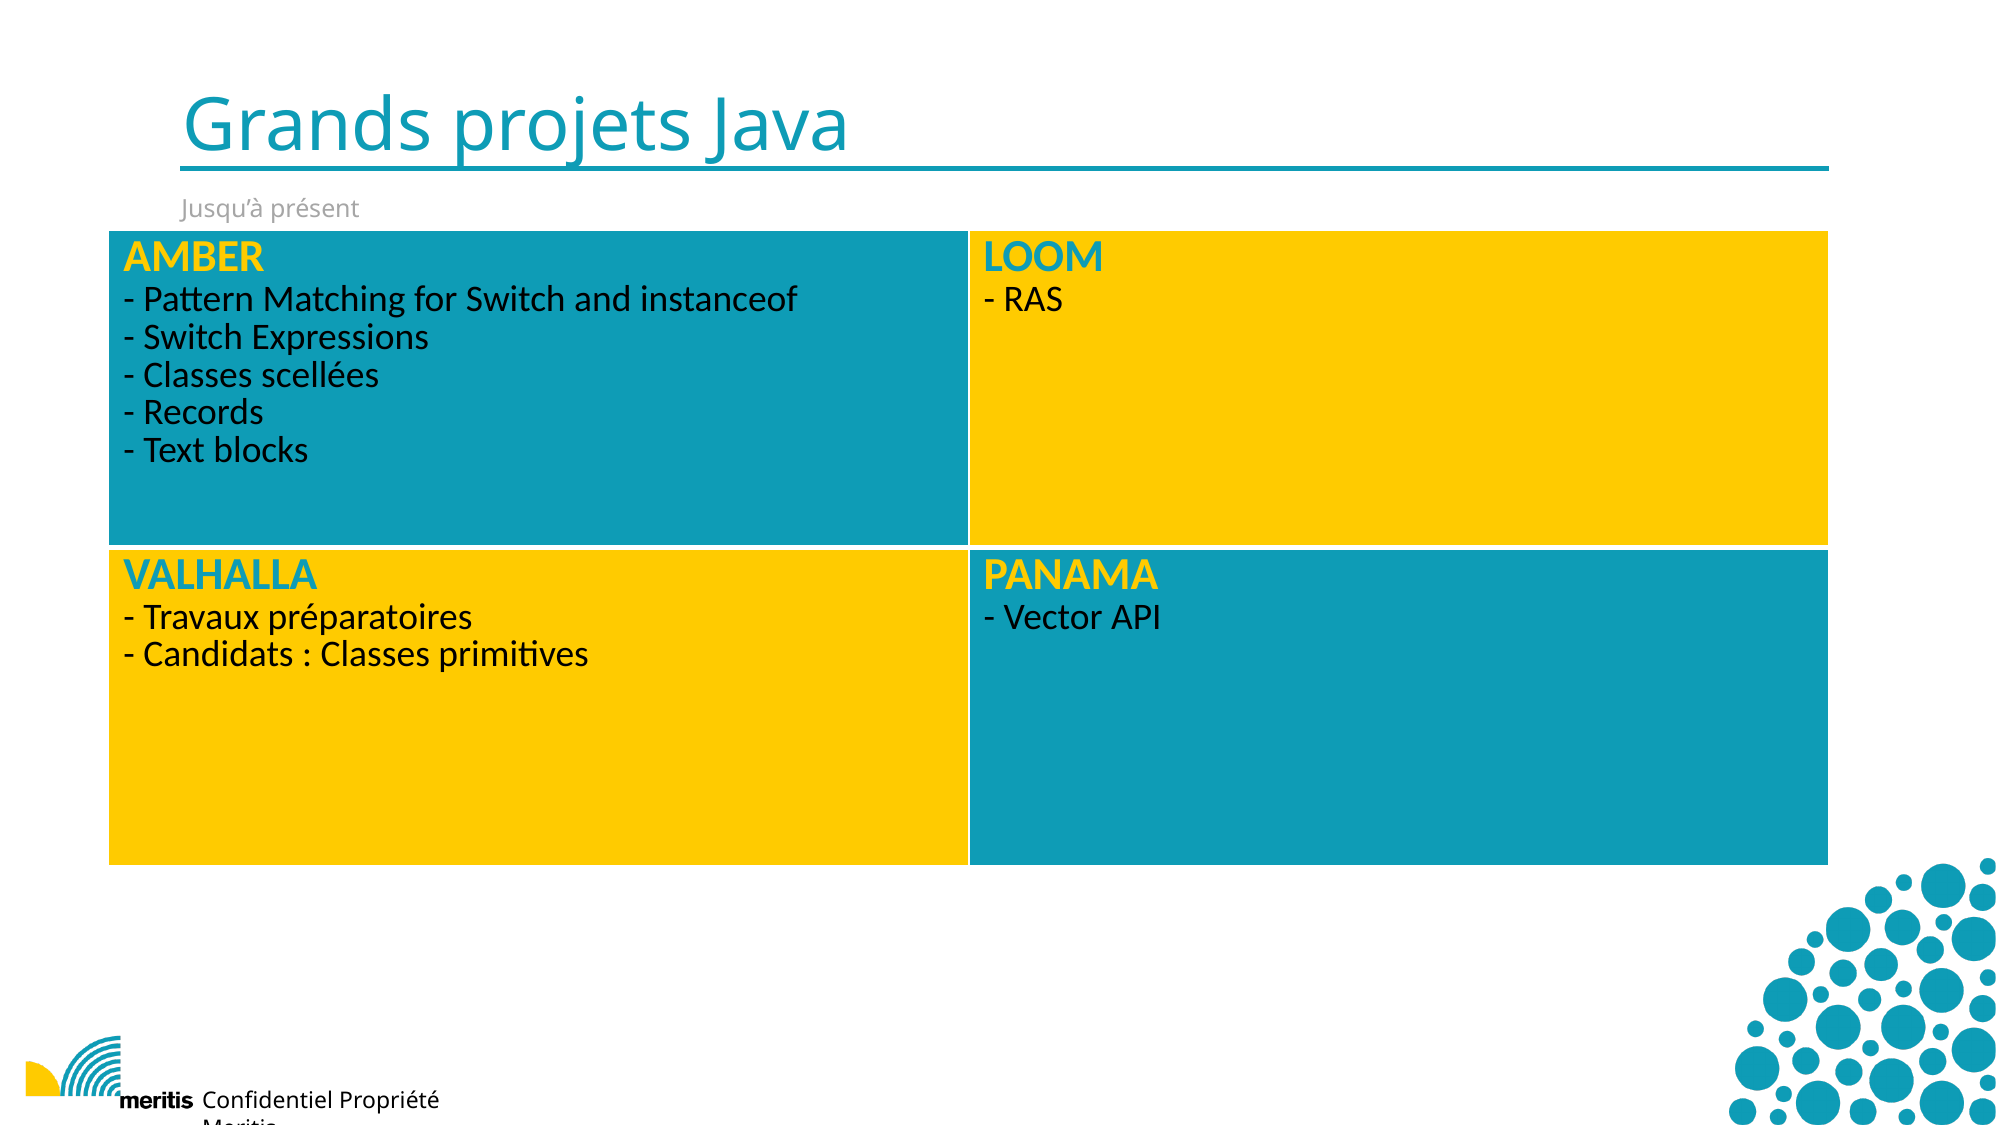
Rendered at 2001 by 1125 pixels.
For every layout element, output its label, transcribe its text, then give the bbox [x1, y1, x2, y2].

text_box Grands projets Java [167, 64, 1830, 180]
picture [1729, 858, 1996, 1125]
table_header AMBER - Pattern Matching for Switch and instanceof - Switch Expressions - Classes scellées - Records - Text blocks [109, 231, 968, 545]
table_cell VALHALLA - Travaux préparatoires - Candidats : Classes primitives [109, 550, 968, 865]
table_cell PANAMA - Vector API [970, 550, 1828, 865]
picture [11, 976, 204, 1125]
text_box Jusqu’à présent [166, 183, 1830, 229]
table_header LOOM - RAS [970, 231, 1828, 545]
